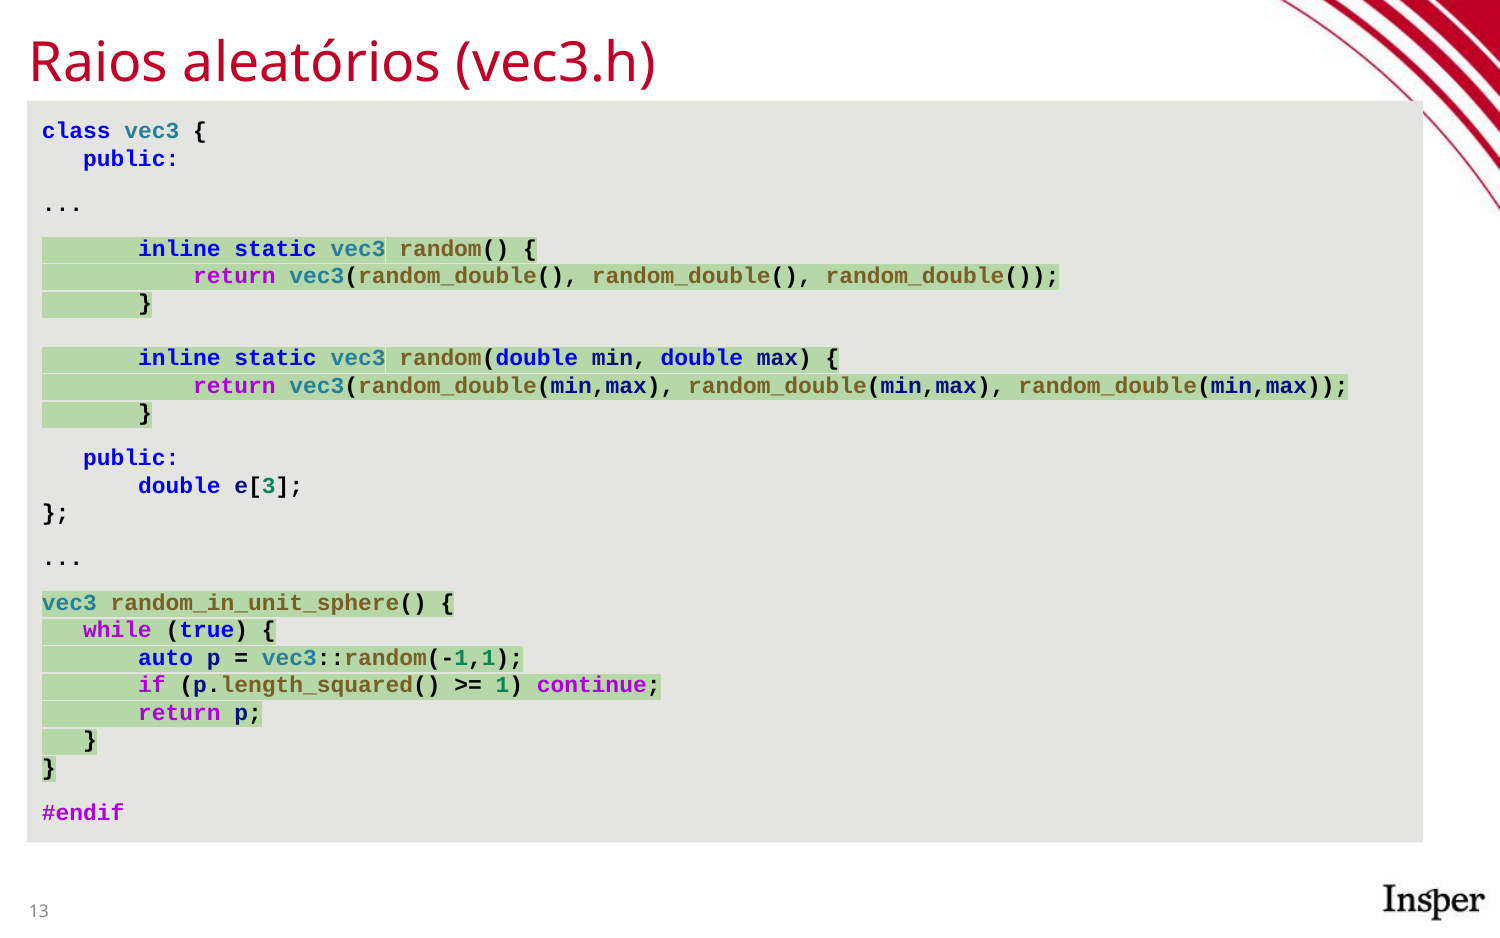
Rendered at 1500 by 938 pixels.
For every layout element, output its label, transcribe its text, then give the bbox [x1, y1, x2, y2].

title Raios aleatórios (vec3.h) [13, 18, 1397, 104]
slide_number ‹#› [0, 887, 78, 938]
picture [249, 0, 1500, 938]
text_box class vec3 { public: ... inline static vec3 random() { return vec3(random_double(), random_double(), random_double()); } inline static vec3 random(double min, double max) { return vec3(random_double(min,max), random_double(min,max), random_double(min,max)); } public: double e[3]; }; ... vec3 random_in_unit_sphere() { while (true) { auto p = vec3::random(-1,1); if (p.length_squared() >= 1) continue; return p; } } #endif [26, 100, 1424, 843]
